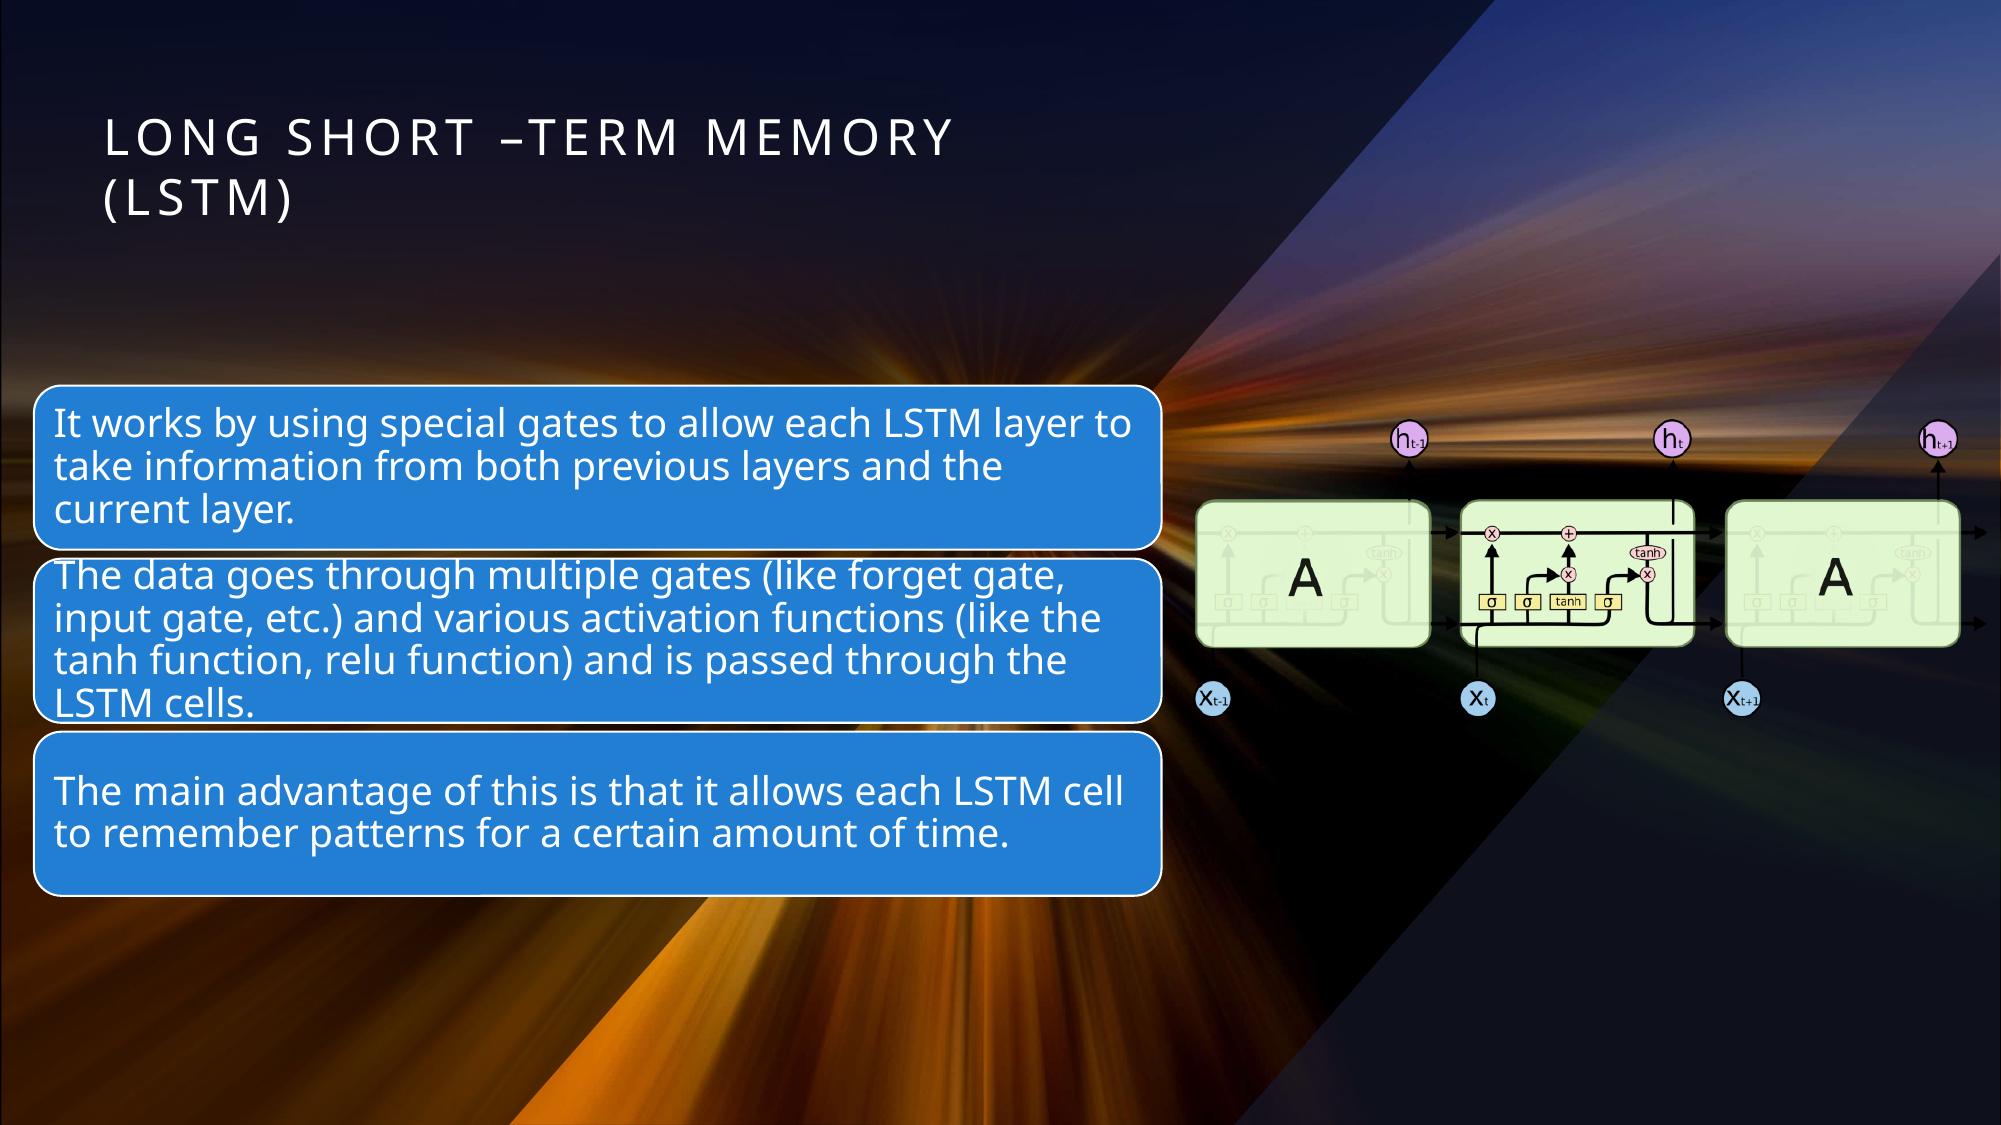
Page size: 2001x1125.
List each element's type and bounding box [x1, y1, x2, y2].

picture [1, 0, 2001, 1125]
text_box [33, 330, 1162, 952]
